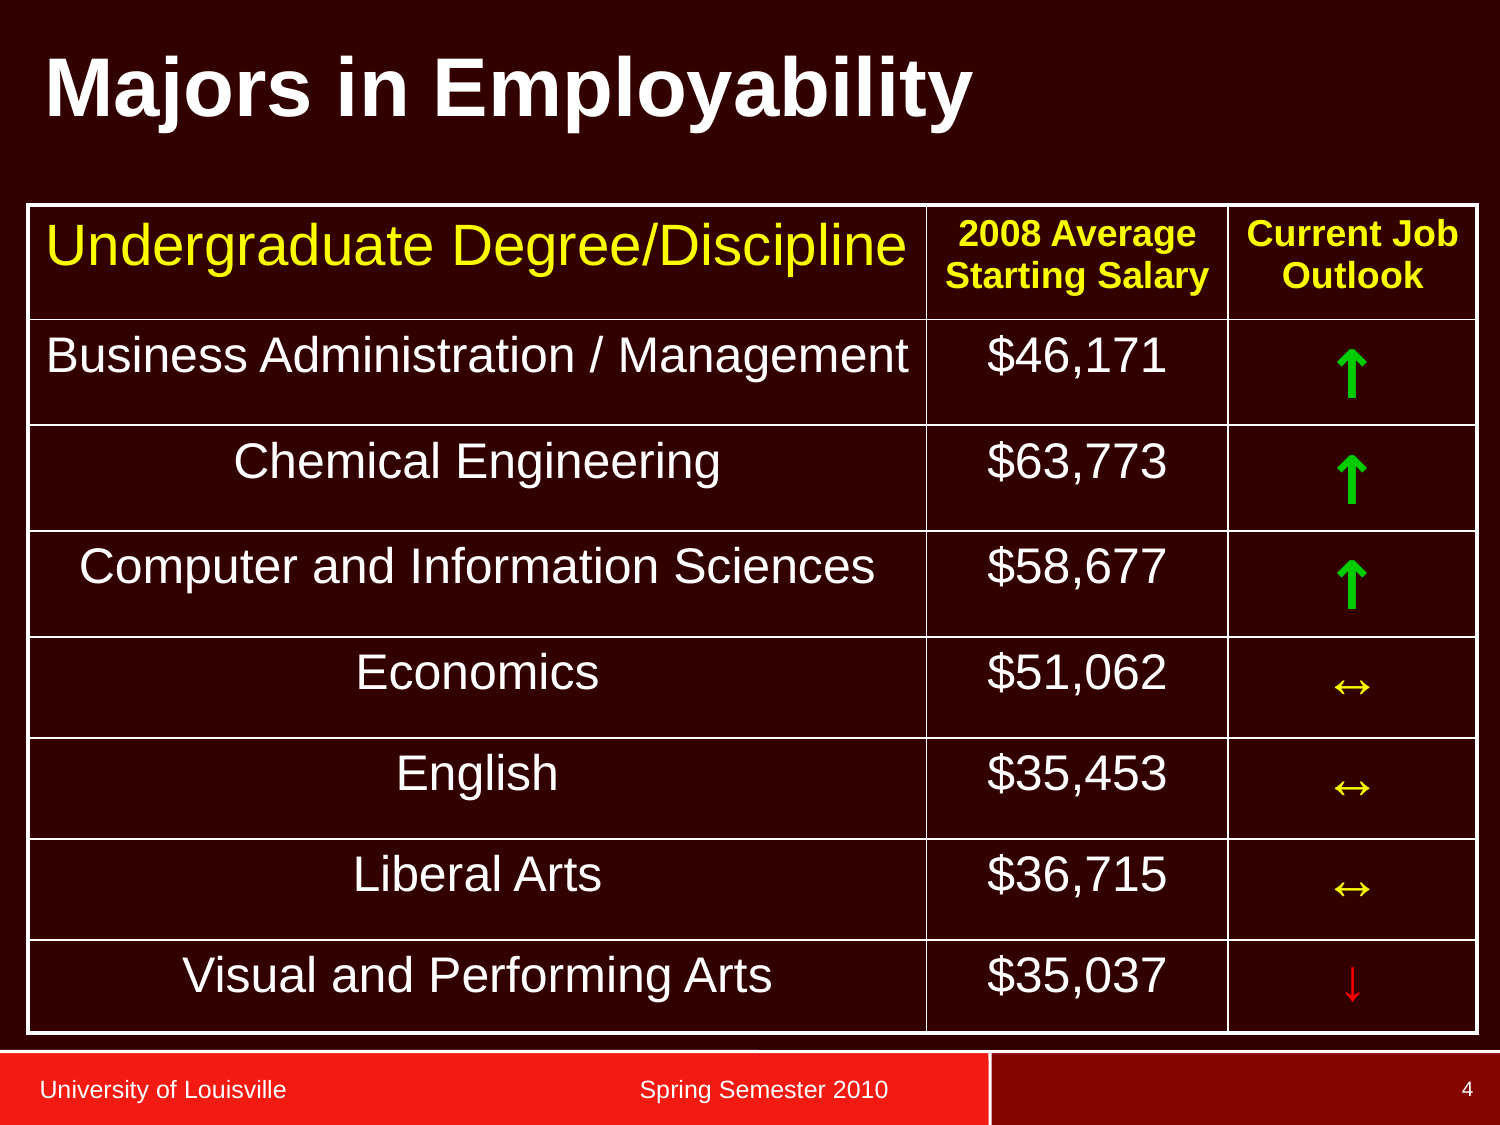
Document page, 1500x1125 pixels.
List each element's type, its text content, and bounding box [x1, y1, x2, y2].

table_cell ↑ [1229, 320, 1475, 424]
table_cell ↑ [1229, 426, 1475, 530]
table_cell Visual and Performing Arts [30, 941, 926, 1031]
table_header Undergraduate Degree/Discipline [30, 207, 926, 319]
table_cell ↓ [1229, 941, 1475, 1031]
table_cell Economics [30, 638, 926, 737]
table_cell Business Administration / Management [30, 320, 926, 424]
table_cell ↑ [1229, 532, 1475, 636]
table_cell $58,677 [927, 532, 1227, 636]
table_cell ↔ [1229, 638, 1475, 737]
table_cell Computer and Information Sciences [30, 532, 926, 636]
table_cell ↔ [1229, 840, 1475, 939]
table_cell $63,773 [927, 426, 1227, 530]
table_cell $51,062 [927, 638, 1227, 737]
table_header Current Job Outlook [1229, 207, 1475, 319]
title Majors in Employability [29, 25, 1440, 203]
table_cell $46,171 [927, 320, 1227, 424]
table_cell Liberal Arts [30, 840, 926, 939]
table_cell ↔ [1229, 739, 1475, 838]
table_cell Chemical Engineering [30, 426, 926, 530]
table_header 2008 Average Starting Salary [927, 207, 1227, 319]
table_cell $35,037 [927, 941, 1227, 1031]
table_cell English [30, 739, 926, 838]
table_cell $36,715 [927, 840, 1227, 939]
table_cell $35,453 [927, 739, 1227, 838]
footer University of Louisville Spring Semester 2010 [24, 1062, 984, 1114]
